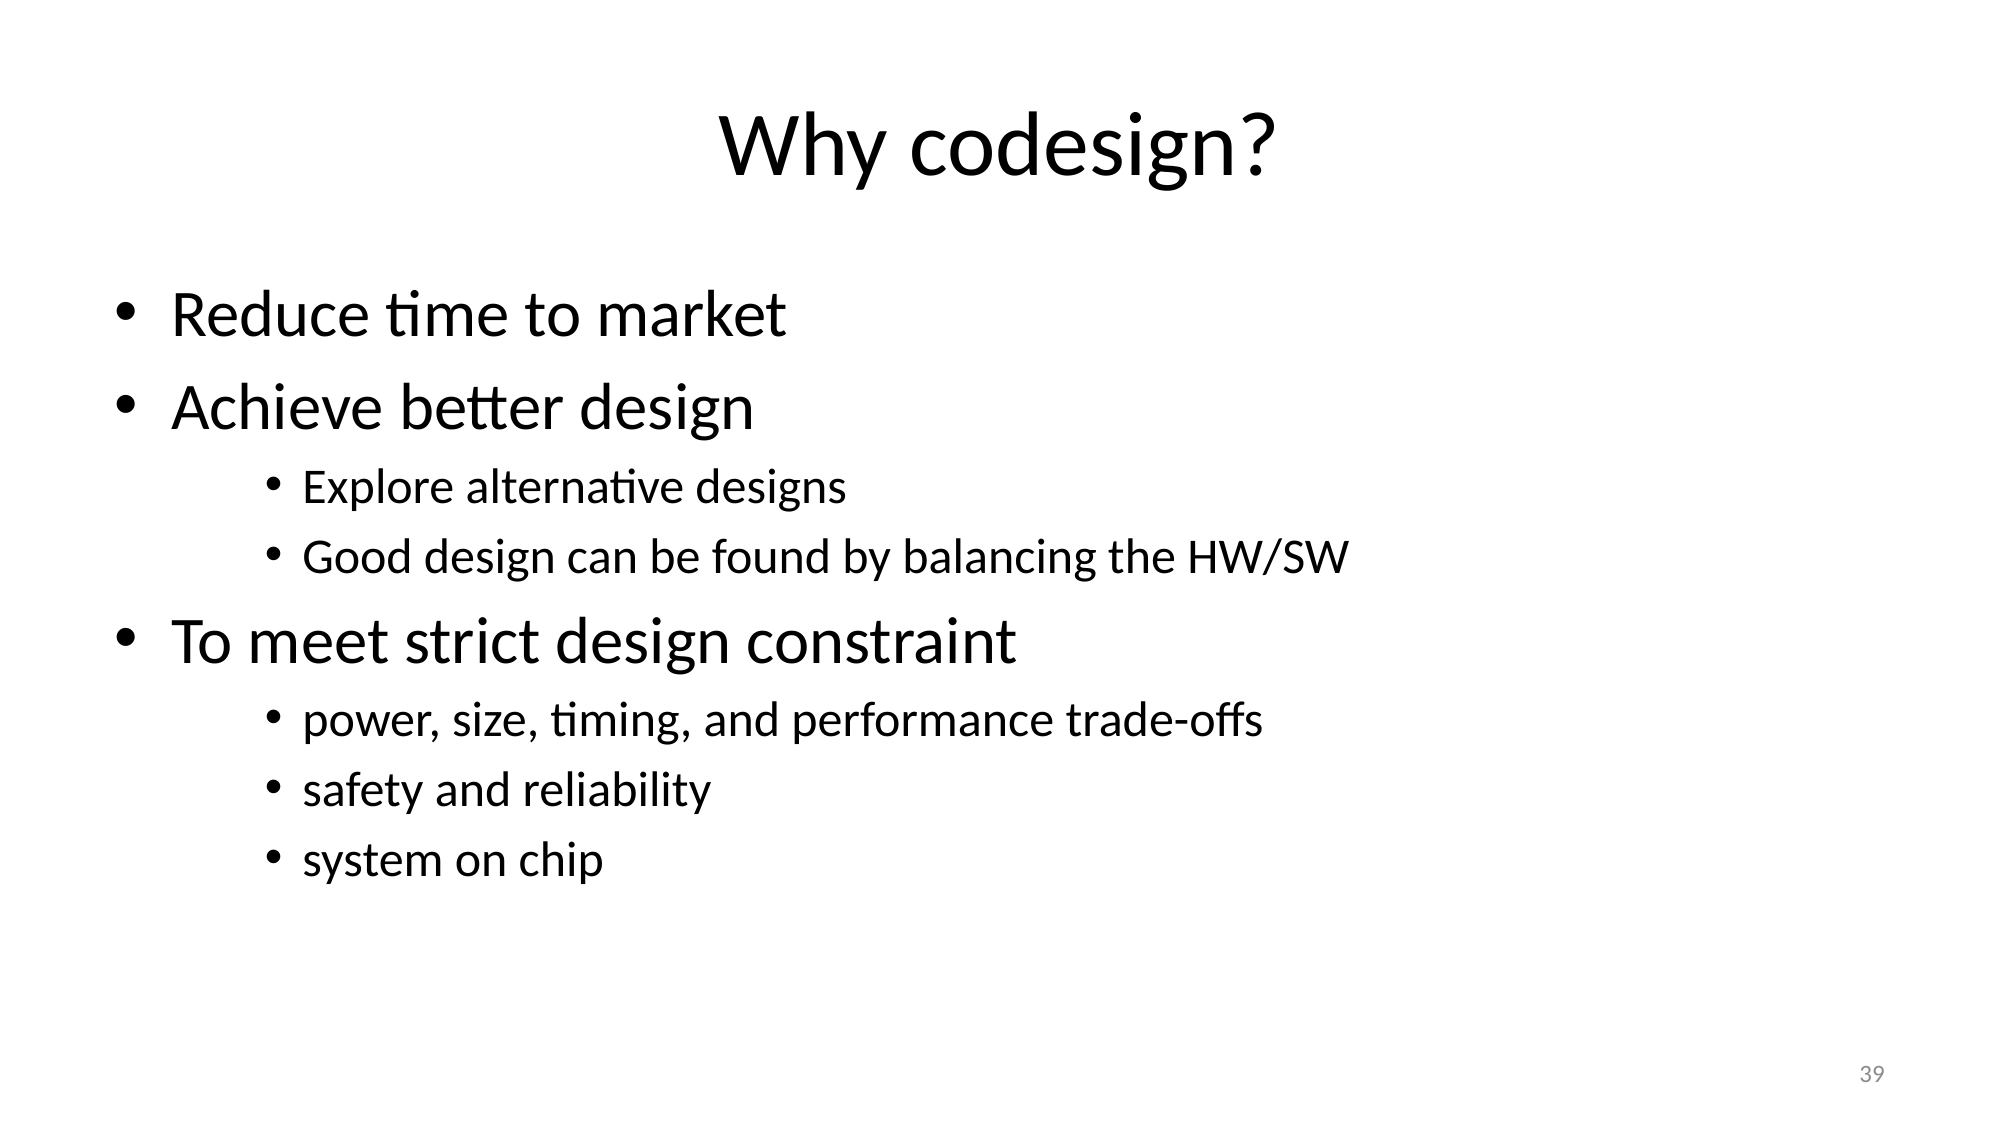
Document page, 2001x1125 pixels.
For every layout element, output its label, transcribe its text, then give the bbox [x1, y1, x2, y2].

slide_number 39 [1433, 1042, 1900, 1103]
title Why codesign? [99, 45, 1900, 233]
list Reduce time to market Achieve better design Explore alternative designs Good design can be found by balancing the HW/SW To meet strict design constraint power, size, timing, and performance trade-offs safety and reliability system on chip [99, 262, 1900, 1005]
